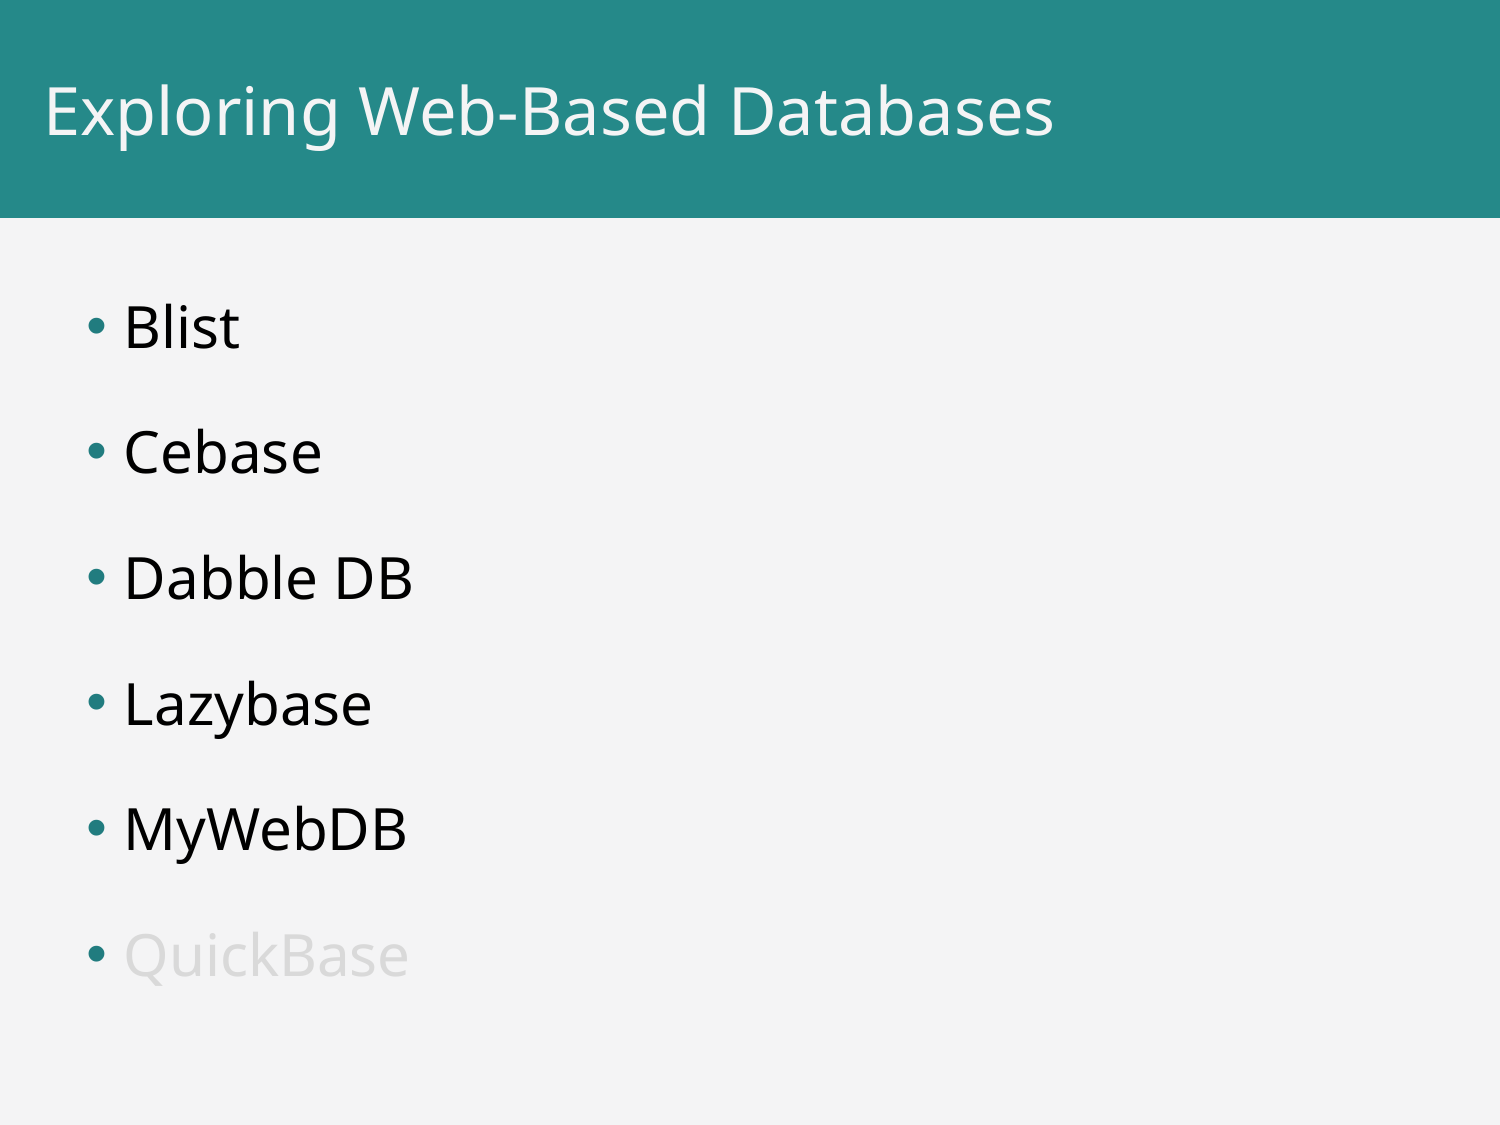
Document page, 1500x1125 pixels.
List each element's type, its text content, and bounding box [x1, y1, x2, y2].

list Blist Cebase Dabble DB Lazybase MyWebDB QuickBase [71, 247, 1136, 1089]
title Exploring Web-Based Databases [28, 0, 1350, 218]
